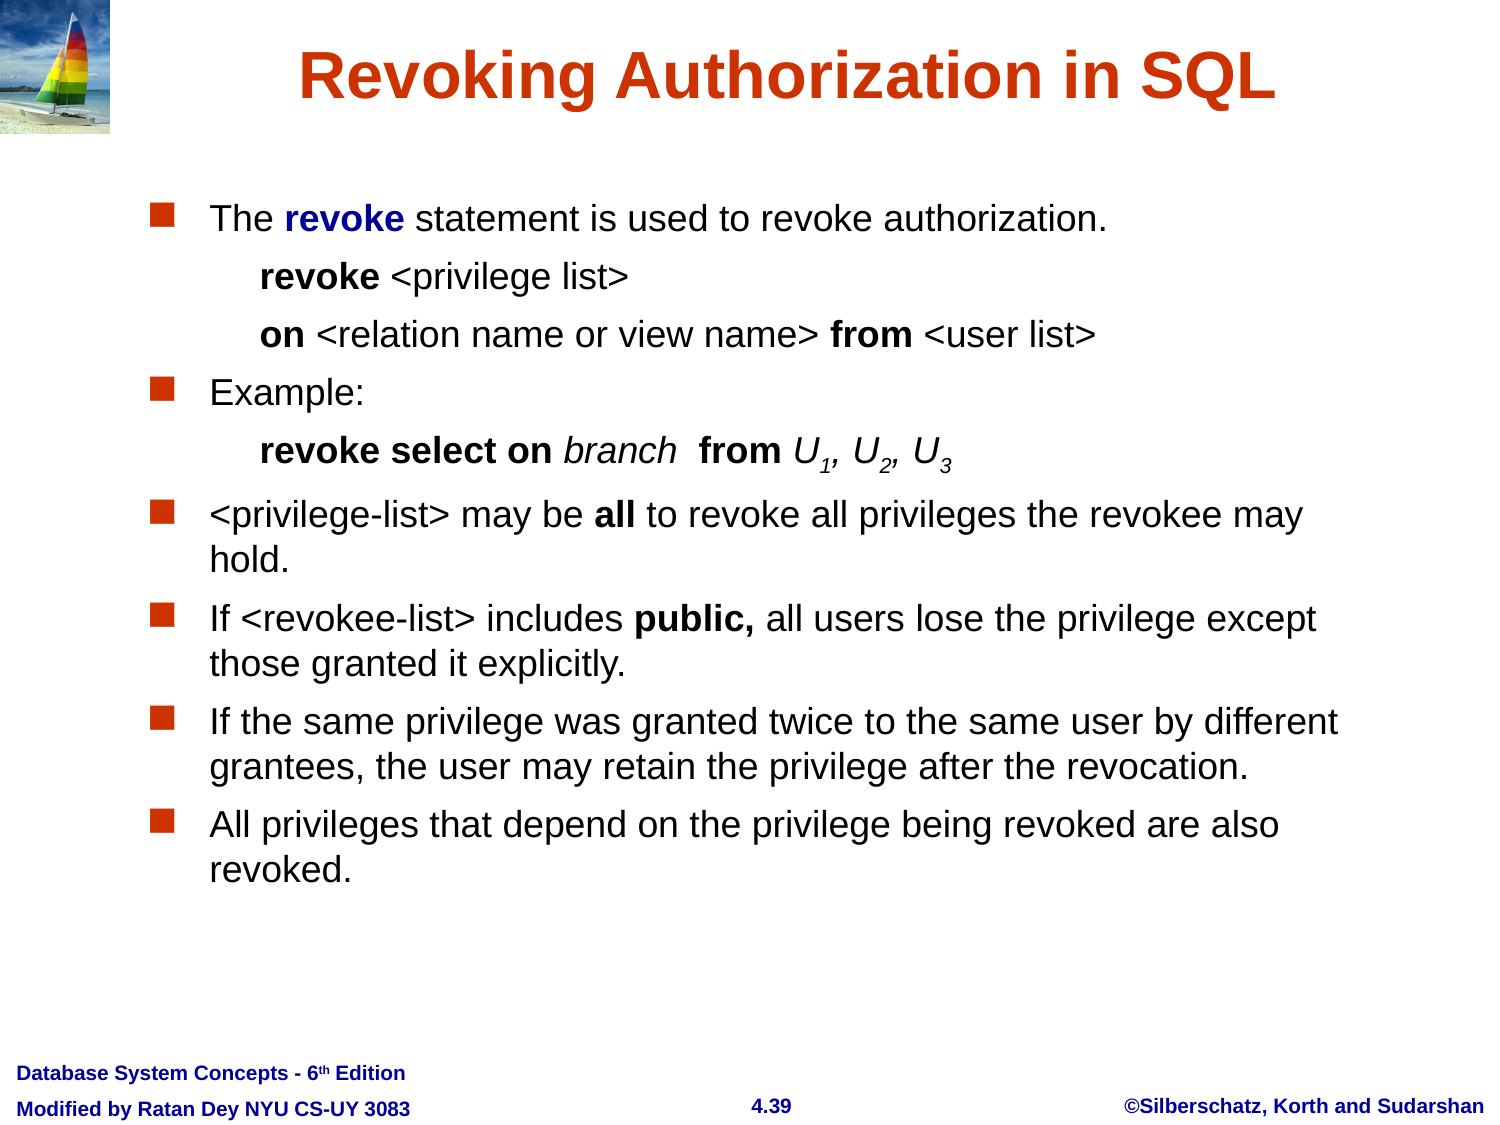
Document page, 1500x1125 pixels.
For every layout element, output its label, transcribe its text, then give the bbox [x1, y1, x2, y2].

picture [0, 0, 110, 134]
list The revoke statement is used to revoke authorization. revoke <privilege list> on <relation name or view name> from <user list> Example: revoke select on branch from U1, U2, U3 <privilege-list> may be all to revoke all privileges the revokee may hold. If <revokee-list> includes public, all users lose the privilege except those granted it explicitly. If the same privilege was granted twice to the same user by different grantees, the user may retain the privilege after the revocation. All privileges that depend on the privilege being revoked are also revoked. [137, 185, 1395, 991]
title Revoking Authorization in SQL [125, 18, 1452, 120]
